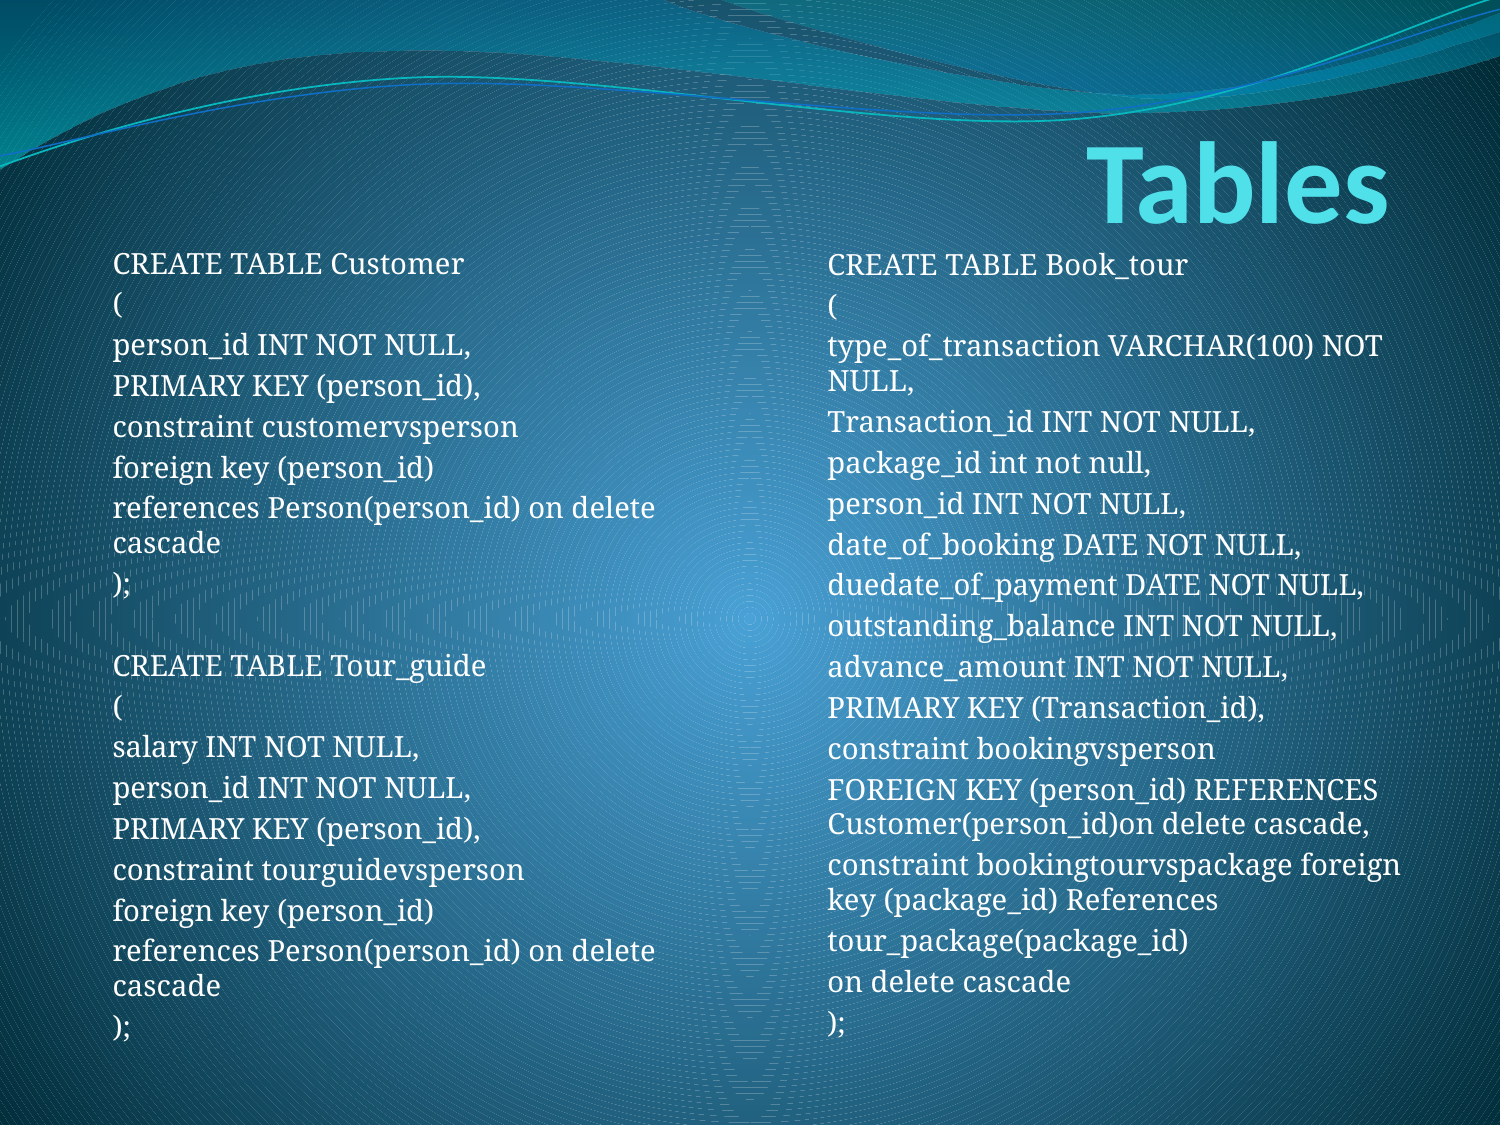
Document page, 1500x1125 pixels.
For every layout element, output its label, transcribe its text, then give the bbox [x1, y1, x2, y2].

text_box CREATE TABLE Book_tour ( type_of_transaction VARCHAR(100) NOT NULL, Transaction_id INT NOT NULL, package_id int not null, person_id INT NOT NULL, date_of_booking DATE NOT NULL, duedate_of_payment DATE NOT NULL, outstanding_balance INT NOT NULL, advance_amount INT NOT NULL, PRIMARY KEY (Transaction_id), constraint bookingvsperson FOREIGN KEY (person_id) REFERENCES Customer(person_id)on delete cascade, constraint bookingtourvspackage foreign key (package_id) References tour_package(package_id) on delete cascade ); [812, 238, 1463, 1063]
subtitle CREATE TABLE Customer ( person_id INT NOT NULL, PRIMARY KEY (person_id), constraint customervsperson foreign key (person_id) references Person(person_id) on delete cascade ); CREATE TABLE Tour_guide ( salary INT NOT NULL, person_id INT NOT NULL, PRIMARY KEY (person_id), constraint tourguidevsperson foreign key (person_id) references Person(person_id) on delete cascade ); [112, 237, 763, 1038]
title Tables [118, 5, 1393, 247]
